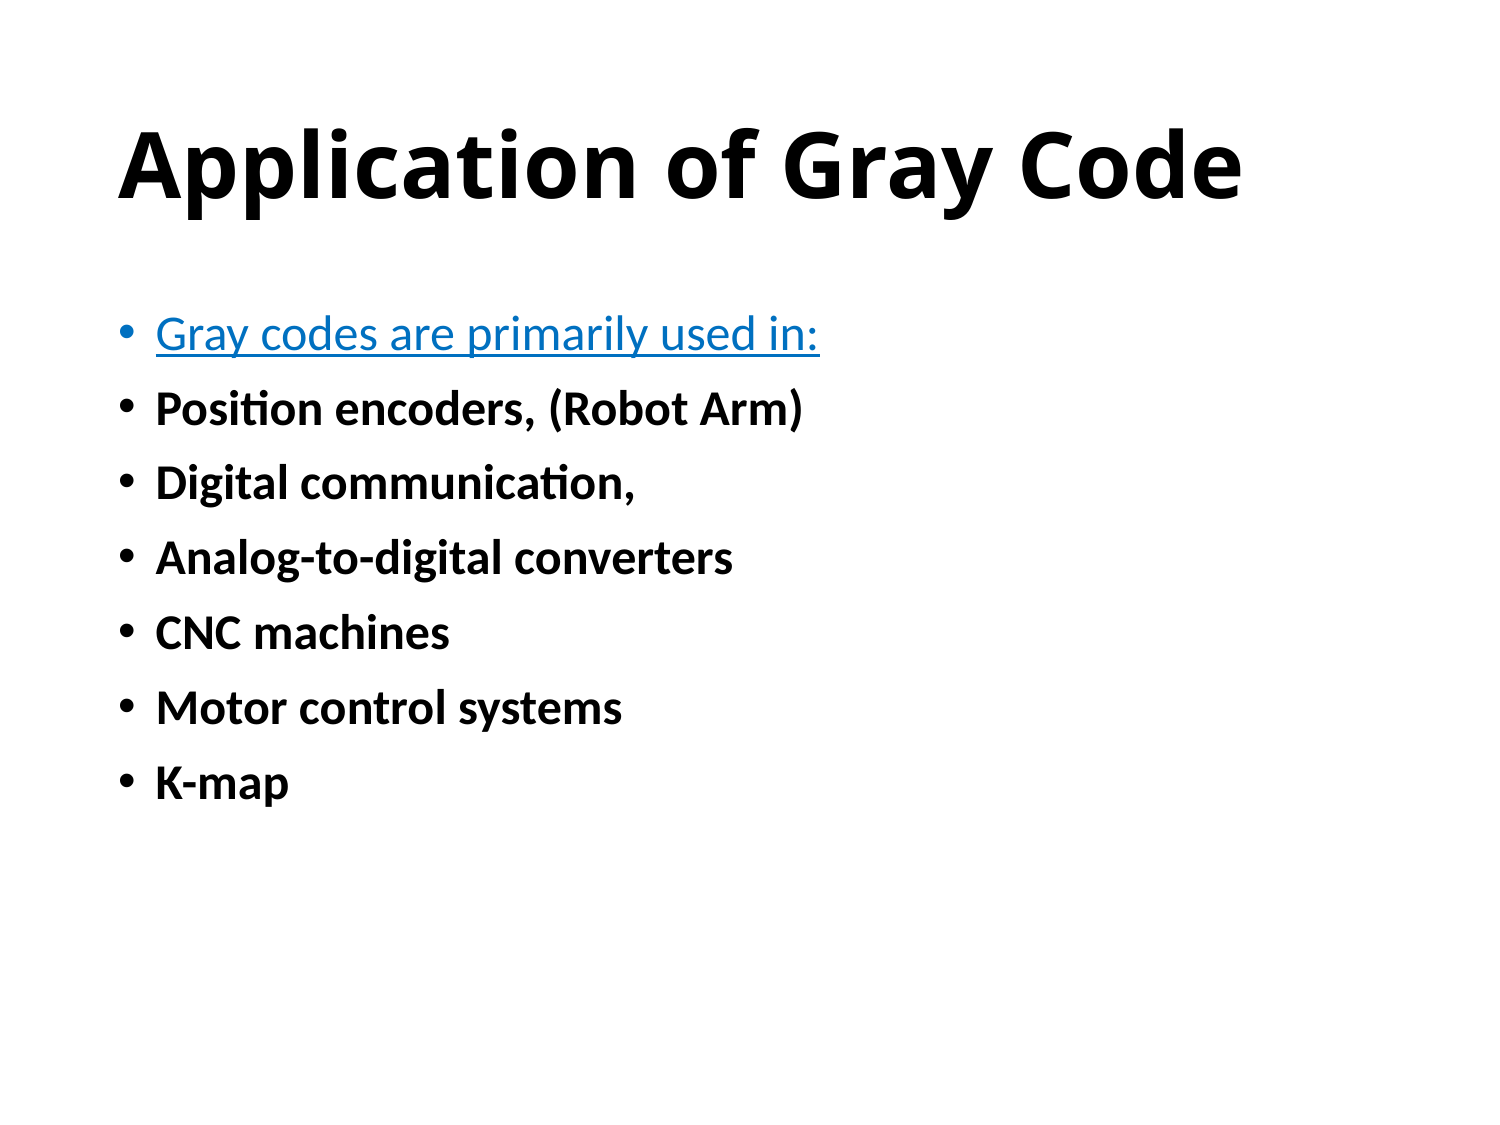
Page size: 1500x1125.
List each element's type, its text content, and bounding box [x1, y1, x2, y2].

list Gray codes are primarily used in: Position encoders, (Robot Arm) Digital communication, Analog-to-digital converters CNC machines Motor control systems K-map [103, 299, 1397, 1014]
title Application of Gray Code [103, 59, 1397, 278]
